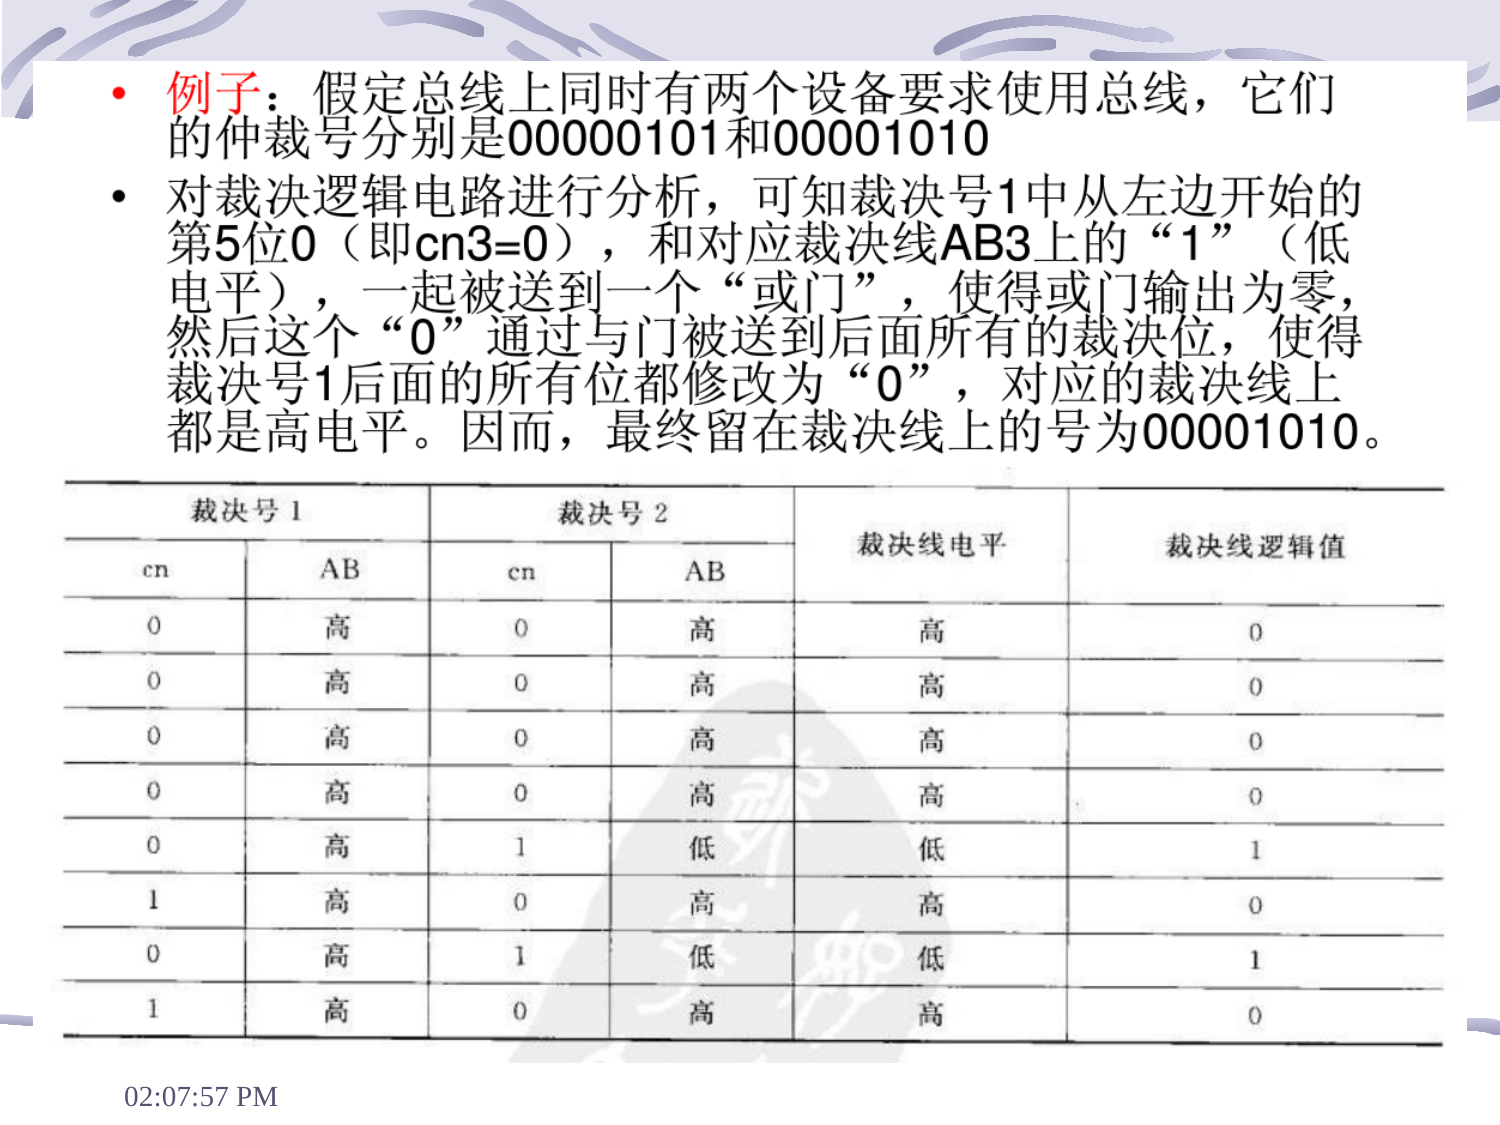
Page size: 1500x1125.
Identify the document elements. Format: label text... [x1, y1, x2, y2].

slide_number 下午7时27分54秒 [108, 1071, 422, 1120]
picture [33, 61, 1467, 1064]
